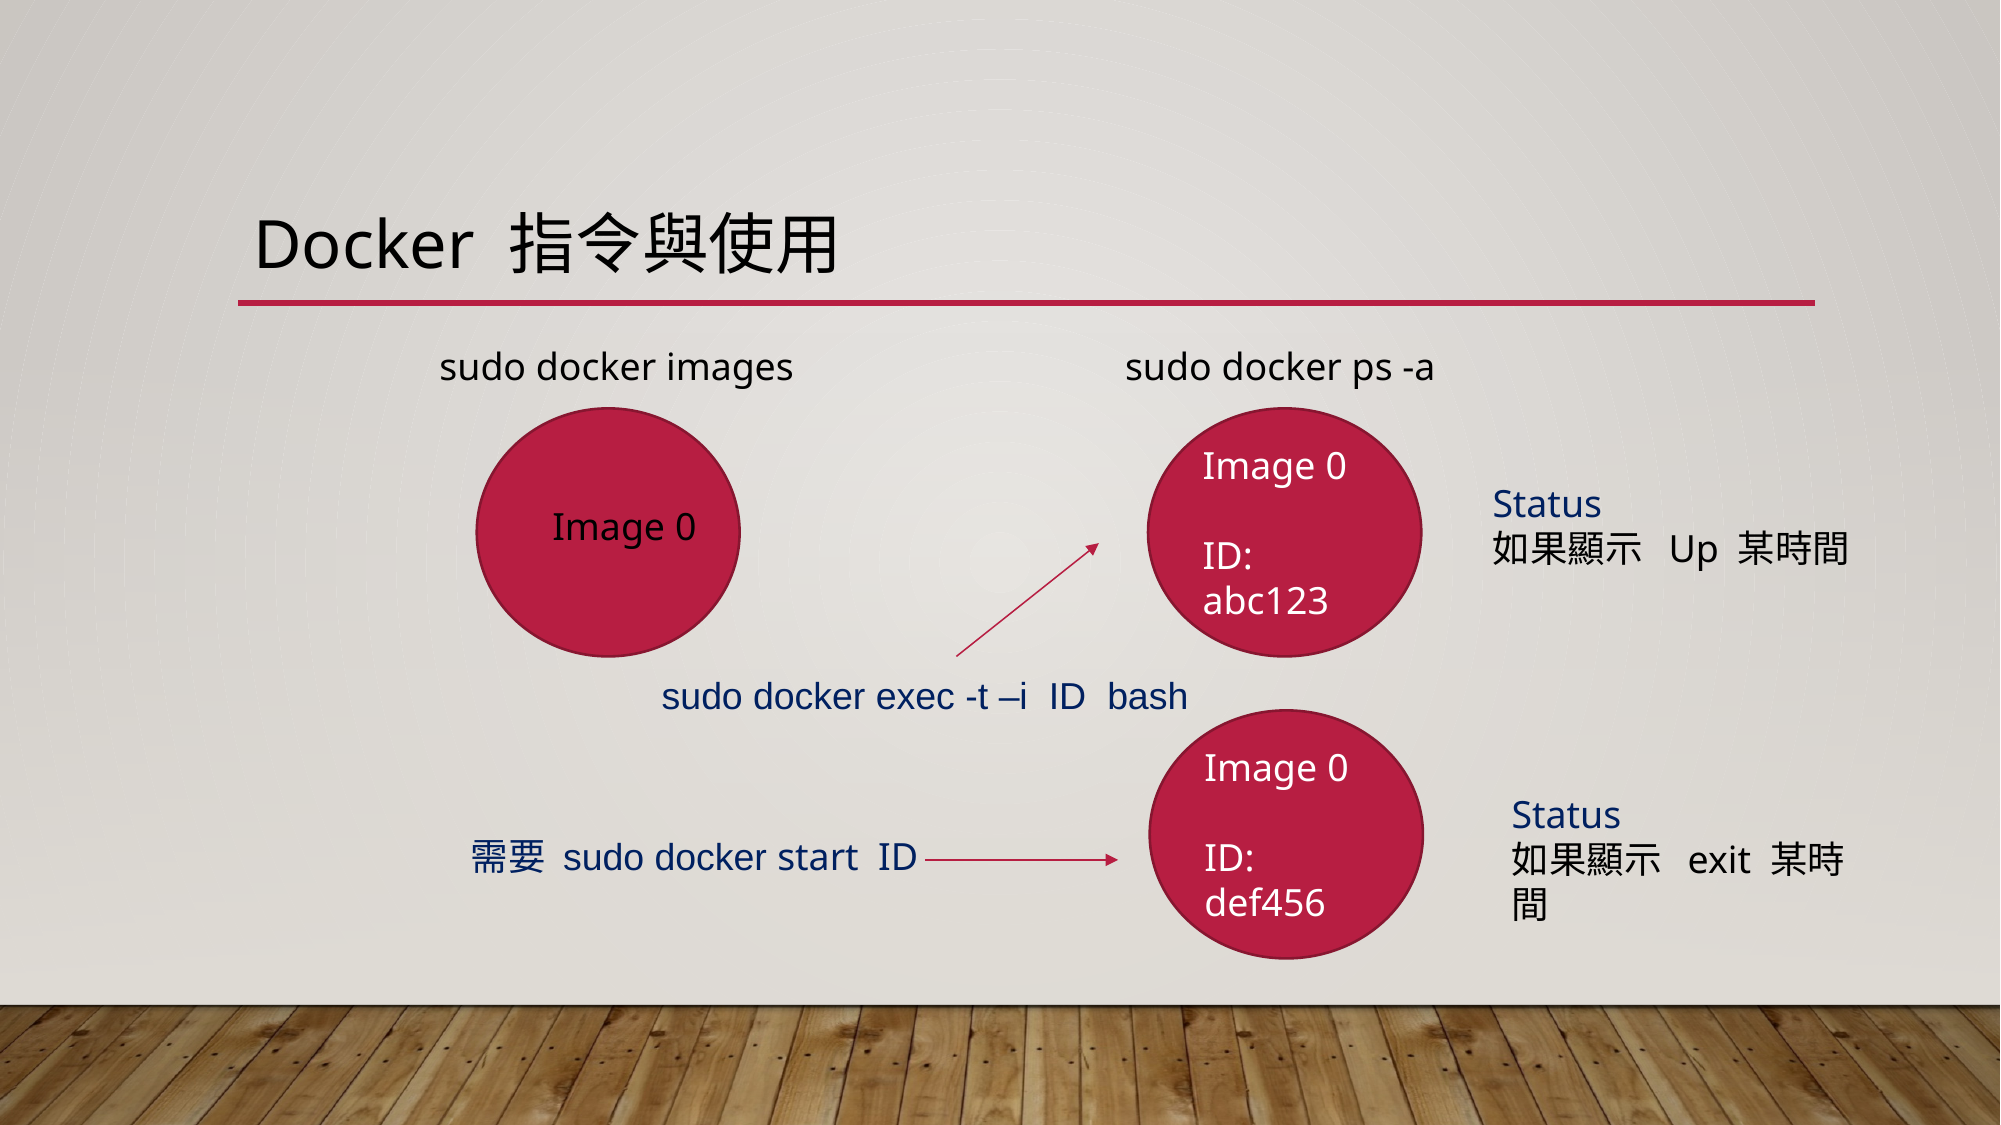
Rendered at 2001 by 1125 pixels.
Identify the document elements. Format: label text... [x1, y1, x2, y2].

text_box sudo docker exec -t –i ID bash [646, 664, 1204, 725]
title Docker 指令與使用 [238, 131, 1814, 305]
text_box 需要 sudo docker start ID [455, 825, 945, 886]
text_box sudo docker images [424, 335, 865, 395]
text_box Image 0 ID: def456 [1148, 709, 1425, 960]
text_box sudo docker ps -a [1110, 335, 1463, 395]
text_box Status 如果顯示 exit 某時間 [1496, 784, 1893, 979]
picture [0, 1005, 2000, 1125]
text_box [956, 542, 1100, 657]
text_box Status 如果顯示 Up 某時間 [1477, 473, 1881, 578]
text_box [475, 407, 739, 658]
text_box Image 0 [537, 495, 740, 556]
text_box Image 0 ID: abc123 [1146, 407, 1423, 658]
